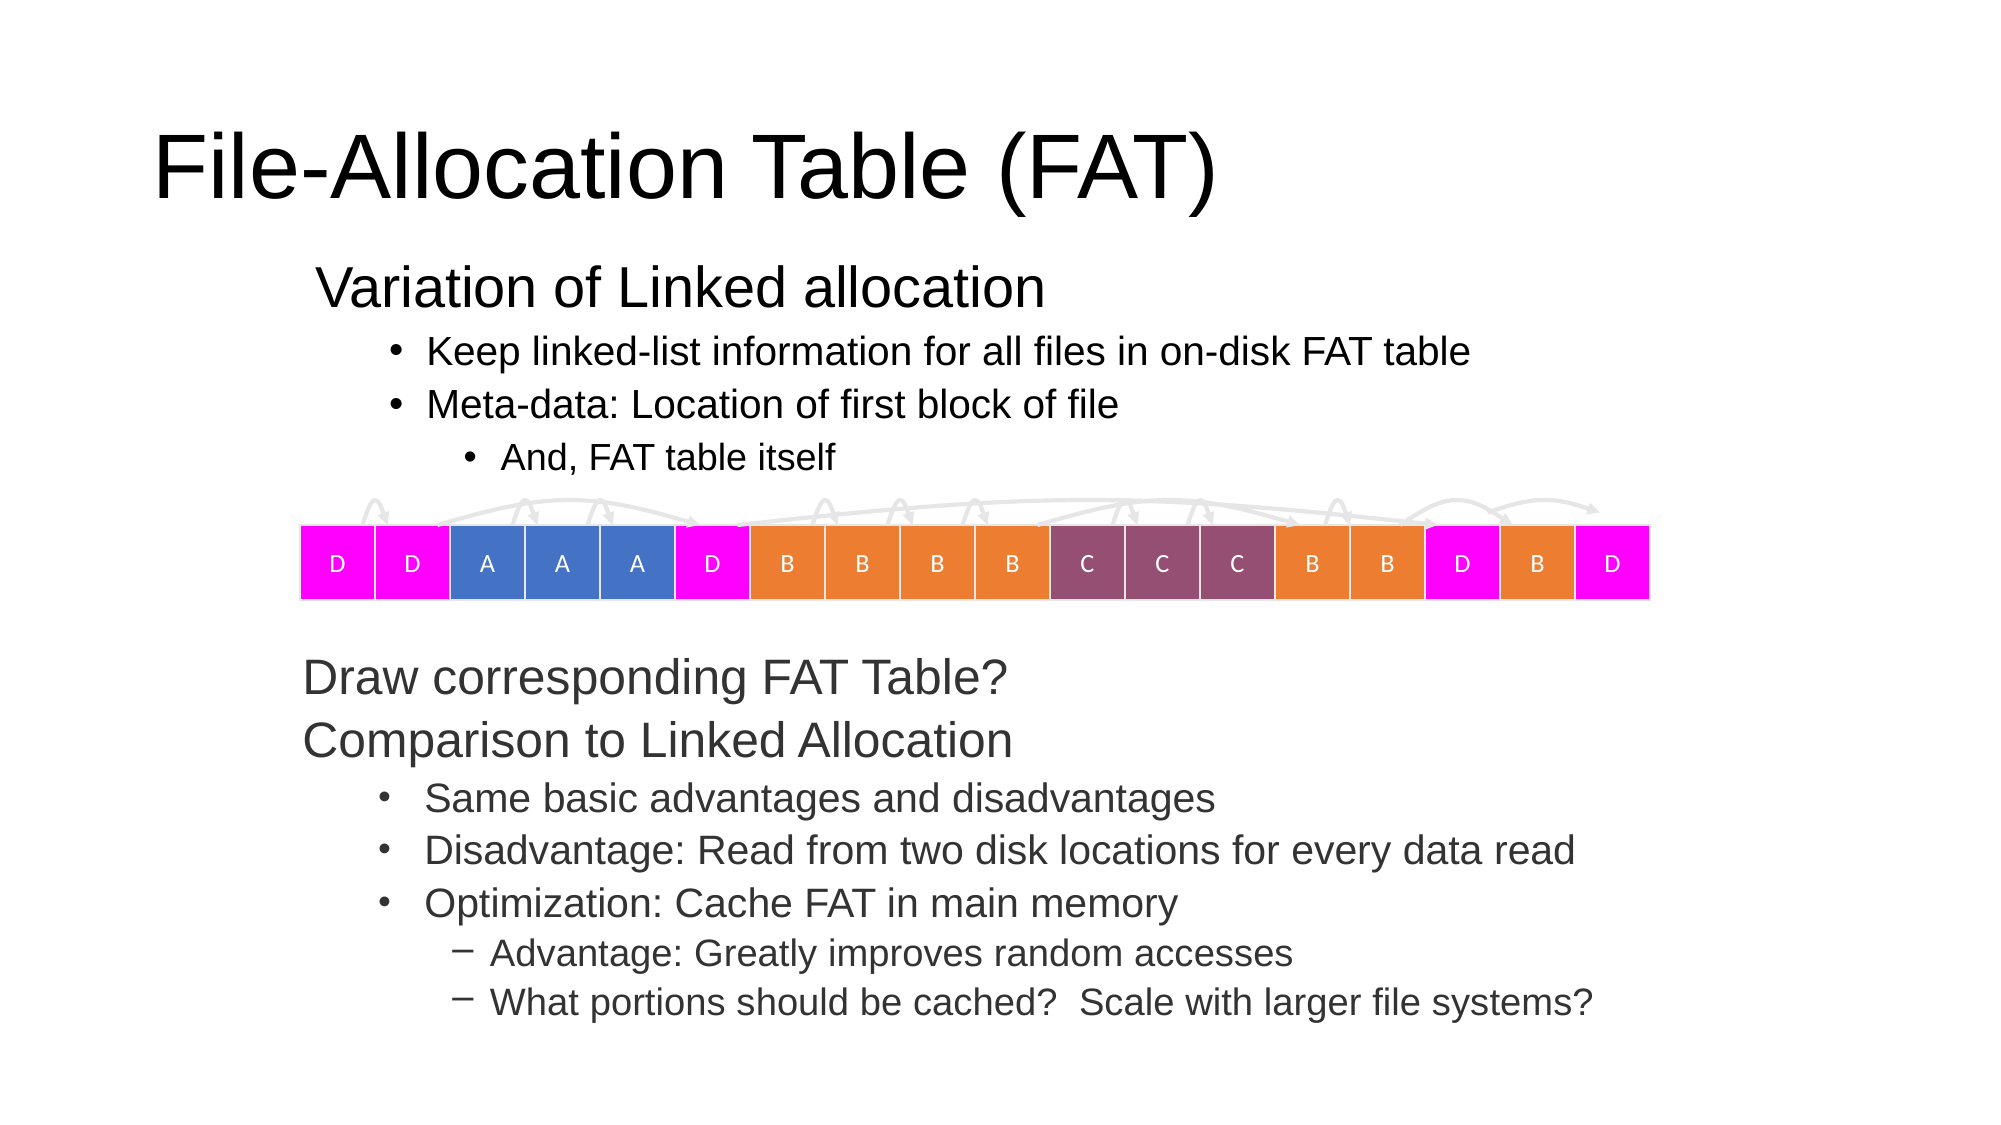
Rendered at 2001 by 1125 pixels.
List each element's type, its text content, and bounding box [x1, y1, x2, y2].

title File-Allocation Table (FAT) [137, 59, 1863, 278]
text_box Draw corresponding FAT Table? Comparison to Linked Allocation Same basic advantages and disadvantages Disadvantage: Read from two disk locations for every data read Optimization: Cache FAT in main memory Advantage: Greatly improves random accesses What portions should be cached? Scale with larger file systems? [287, 643, 1675, 1082]
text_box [299, 499, 1650, 600]
list Variation of Linked allocation Keep linked-list information for all files in on-disk FAT table Meta-data: Location of first block of file And, FAT table itself [300, 249, 1688, 488]
